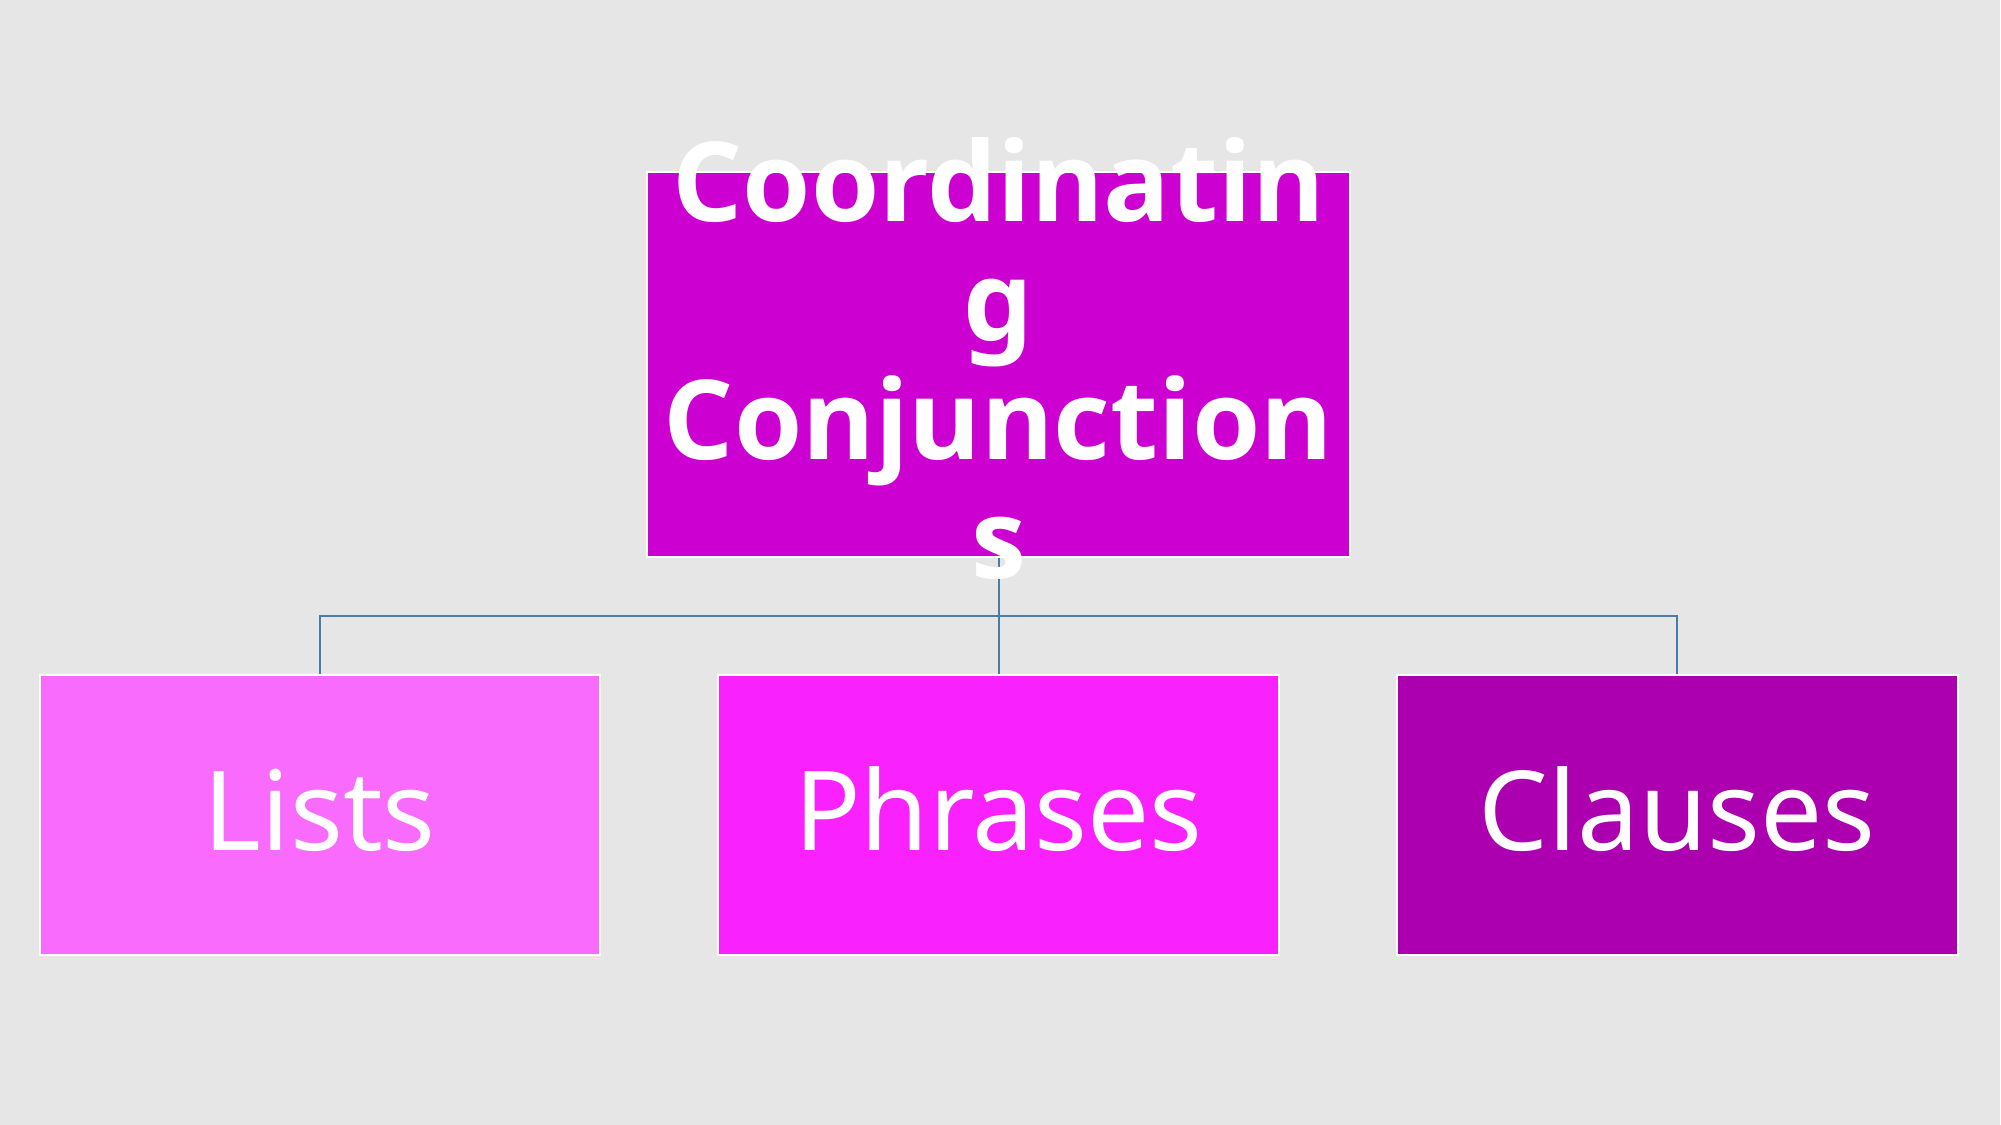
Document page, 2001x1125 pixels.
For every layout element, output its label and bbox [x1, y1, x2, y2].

list [39, 43, 1958, 1084]
